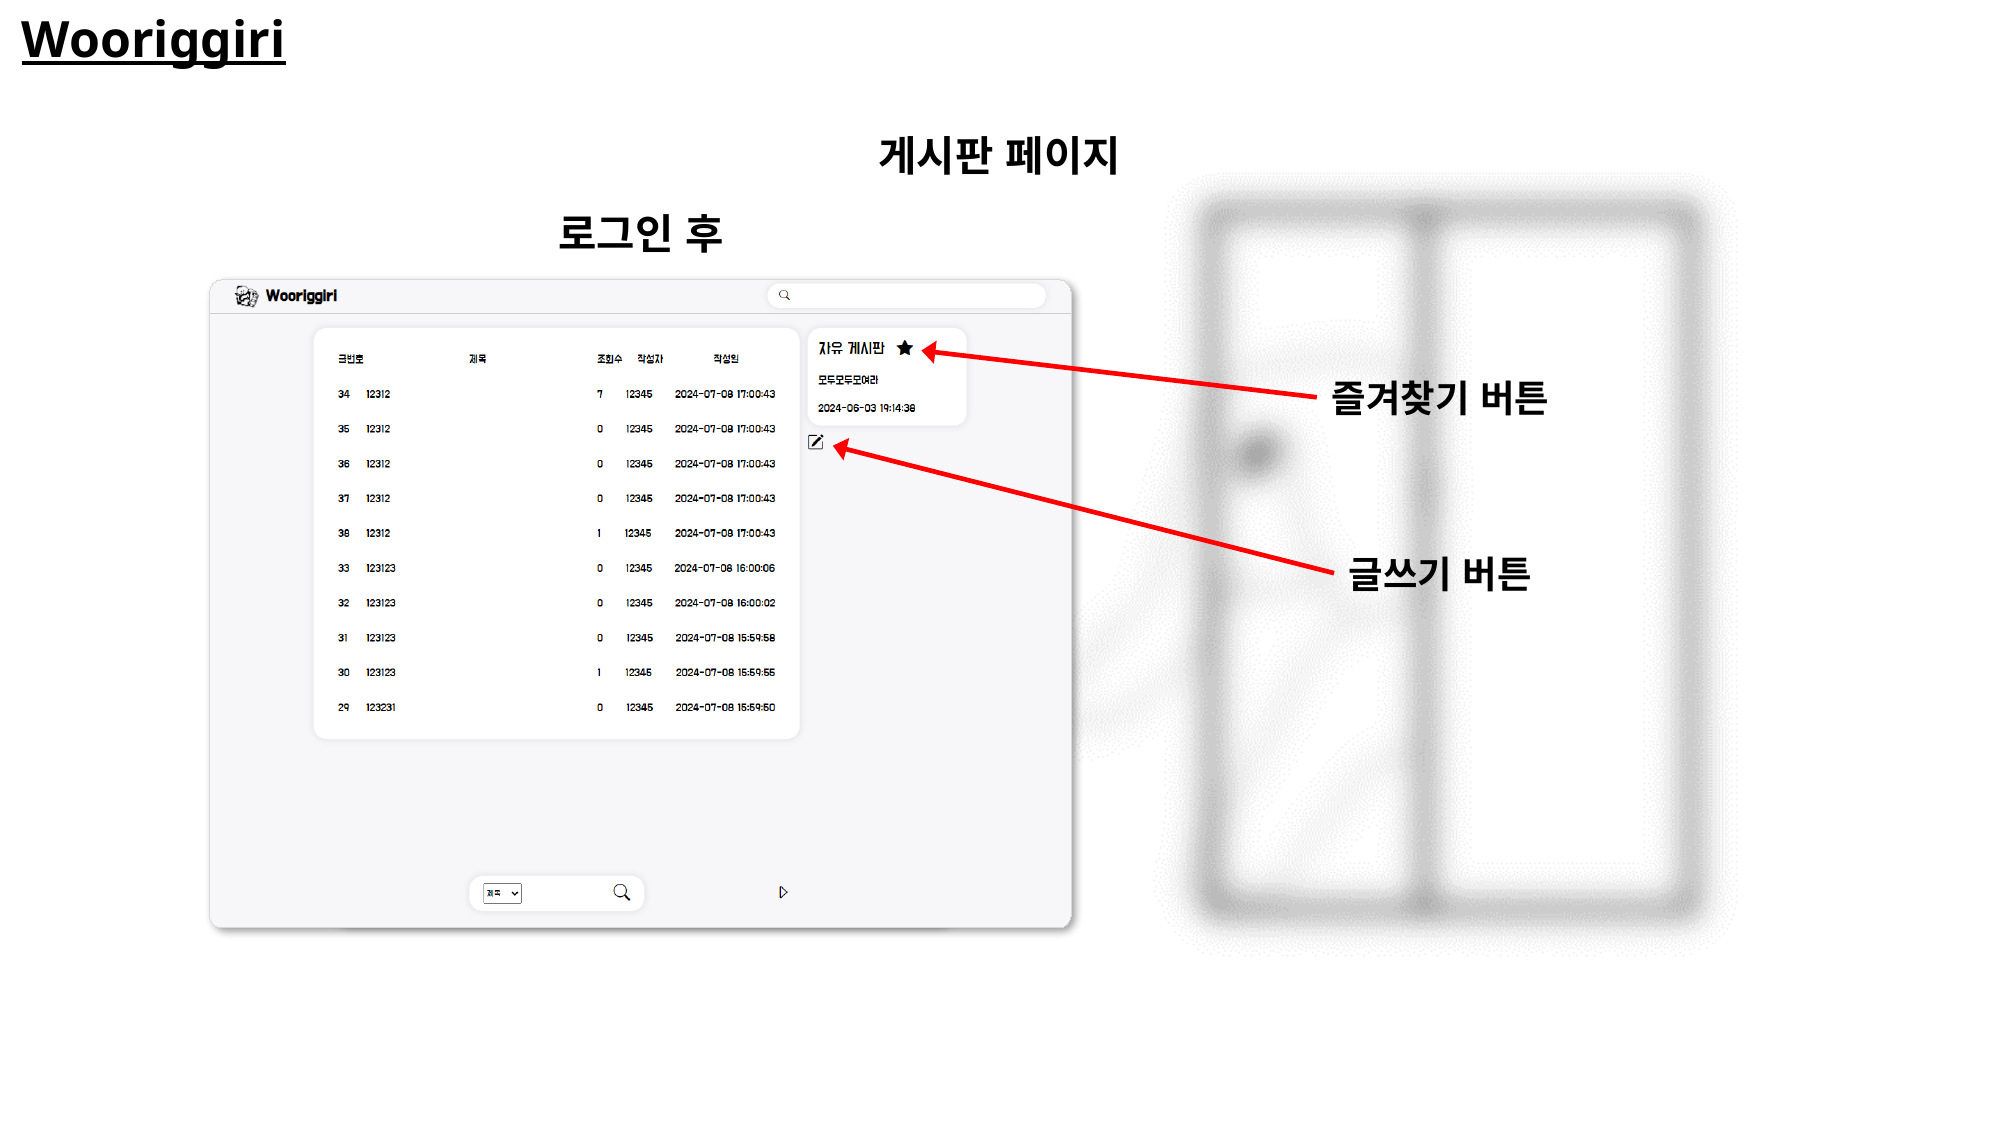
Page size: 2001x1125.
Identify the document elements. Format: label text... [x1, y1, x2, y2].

picture [209, 123, 1988, 1002]
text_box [921, 350, 1305, 398]
text_box 즐겨찾기 버튼 [1316, 367, 1565, 428]
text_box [832, 445, 1324, 574]
text_box 게시판 페이지 [863, 122, 1137, 188]
text_box 글쓰기 버튼 [1334, 543, 1547, 603]
text_box Wooriggiri [7, 0, 301, 75]
text_box 로그인 후 [543, 201, 739, 266]
